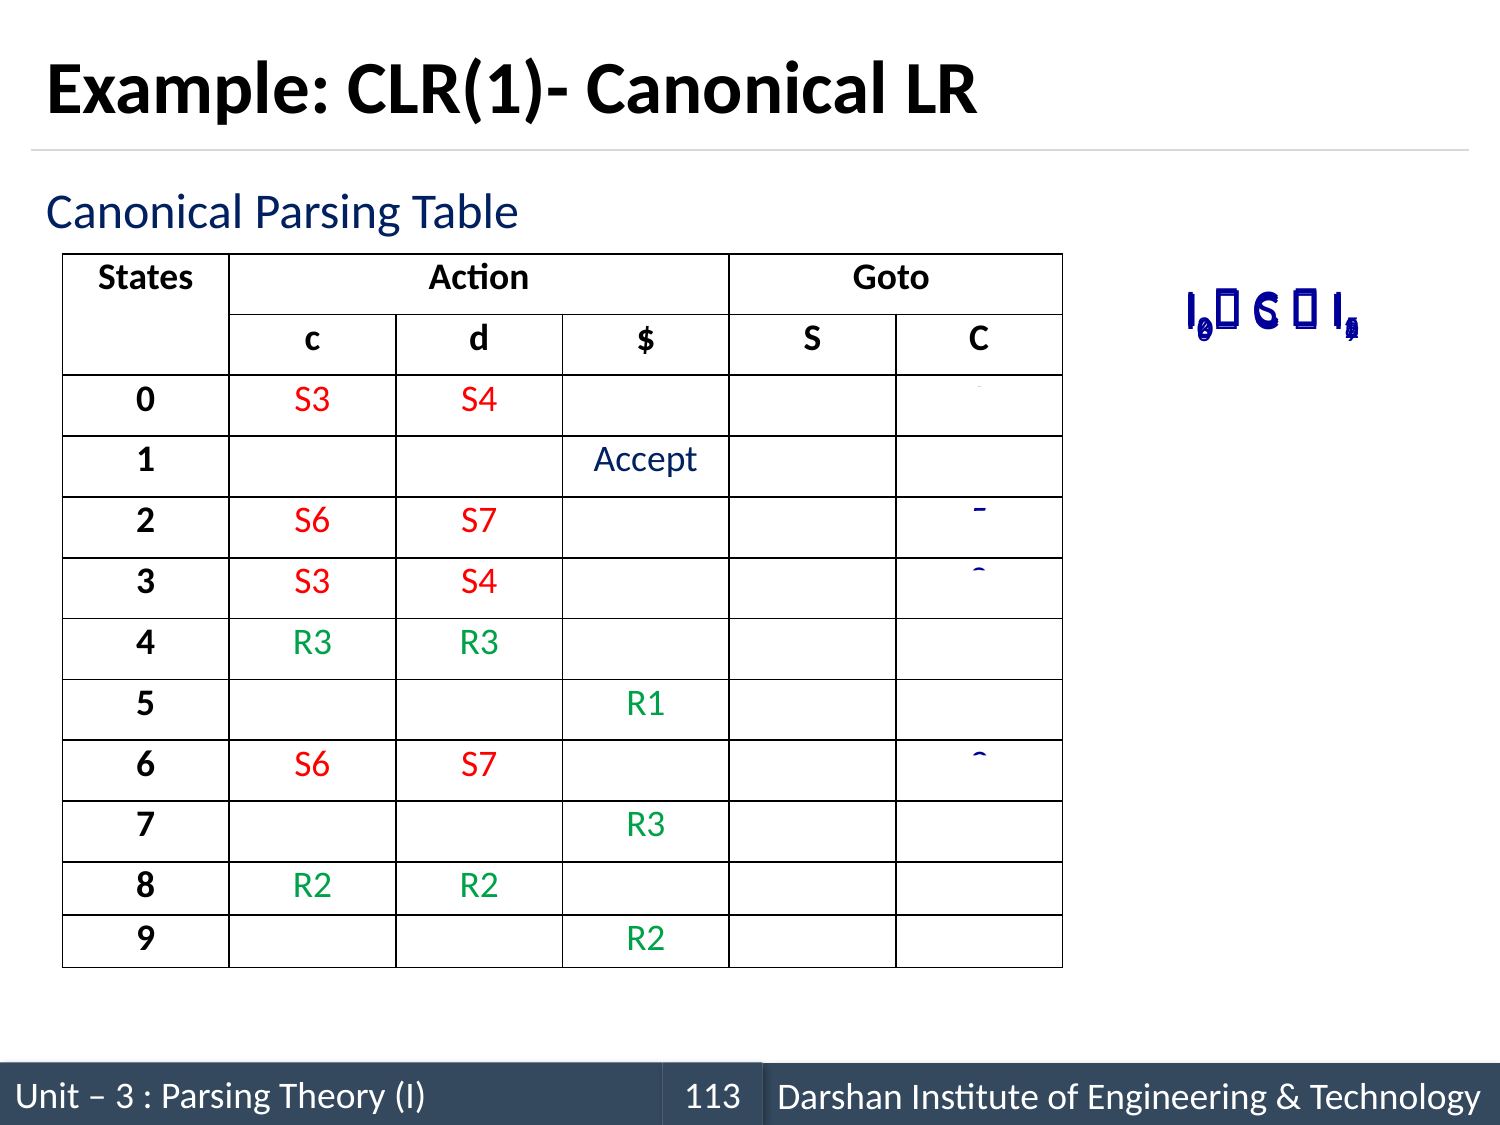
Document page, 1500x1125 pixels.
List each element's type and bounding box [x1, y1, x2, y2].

title [31, 17, 1469, 150]
list [31, 162, 1469, 1038]
